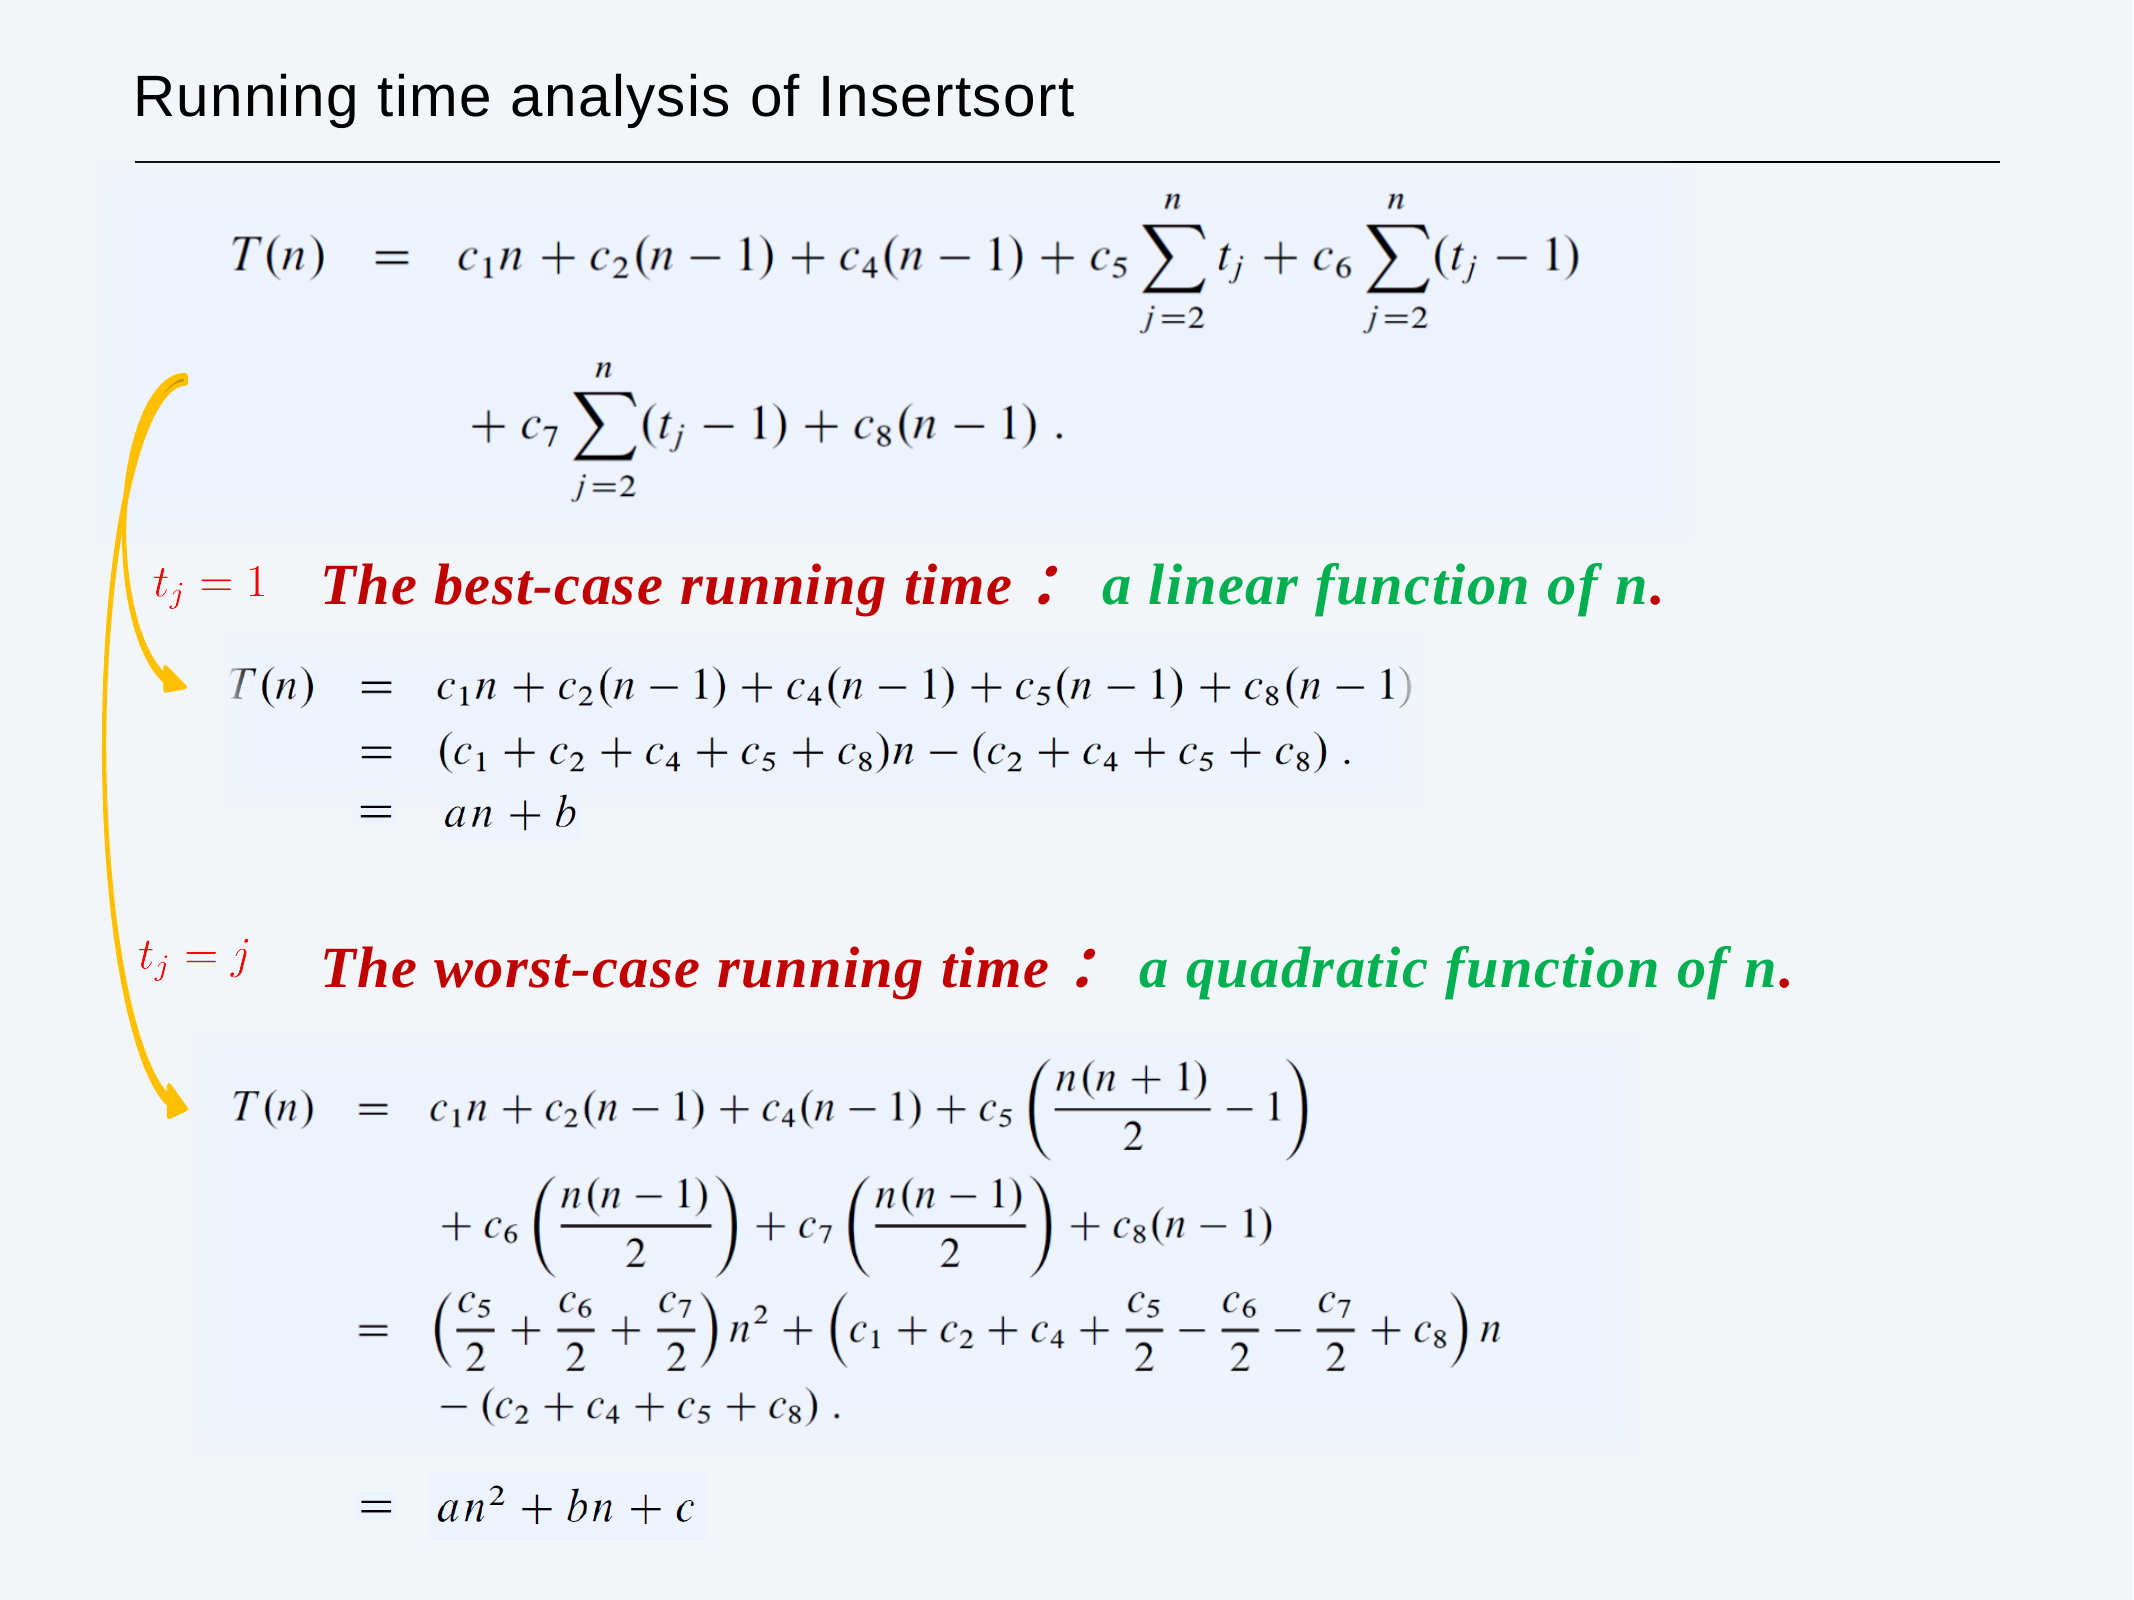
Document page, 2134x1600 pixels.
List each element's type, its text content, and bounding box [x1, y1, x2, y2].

text_box The best-case running time：a linear function of n. [1648, 543, 1727, 617]
text_box The worst-case running time：a quadratic function of n. [1648, 926, 1830, 1000]
picture [91, 155, 1695, 544]
title Running time analysis of Insertsort [131, 56, 1605, 153]
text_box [103, 375, 1644, 1542]
